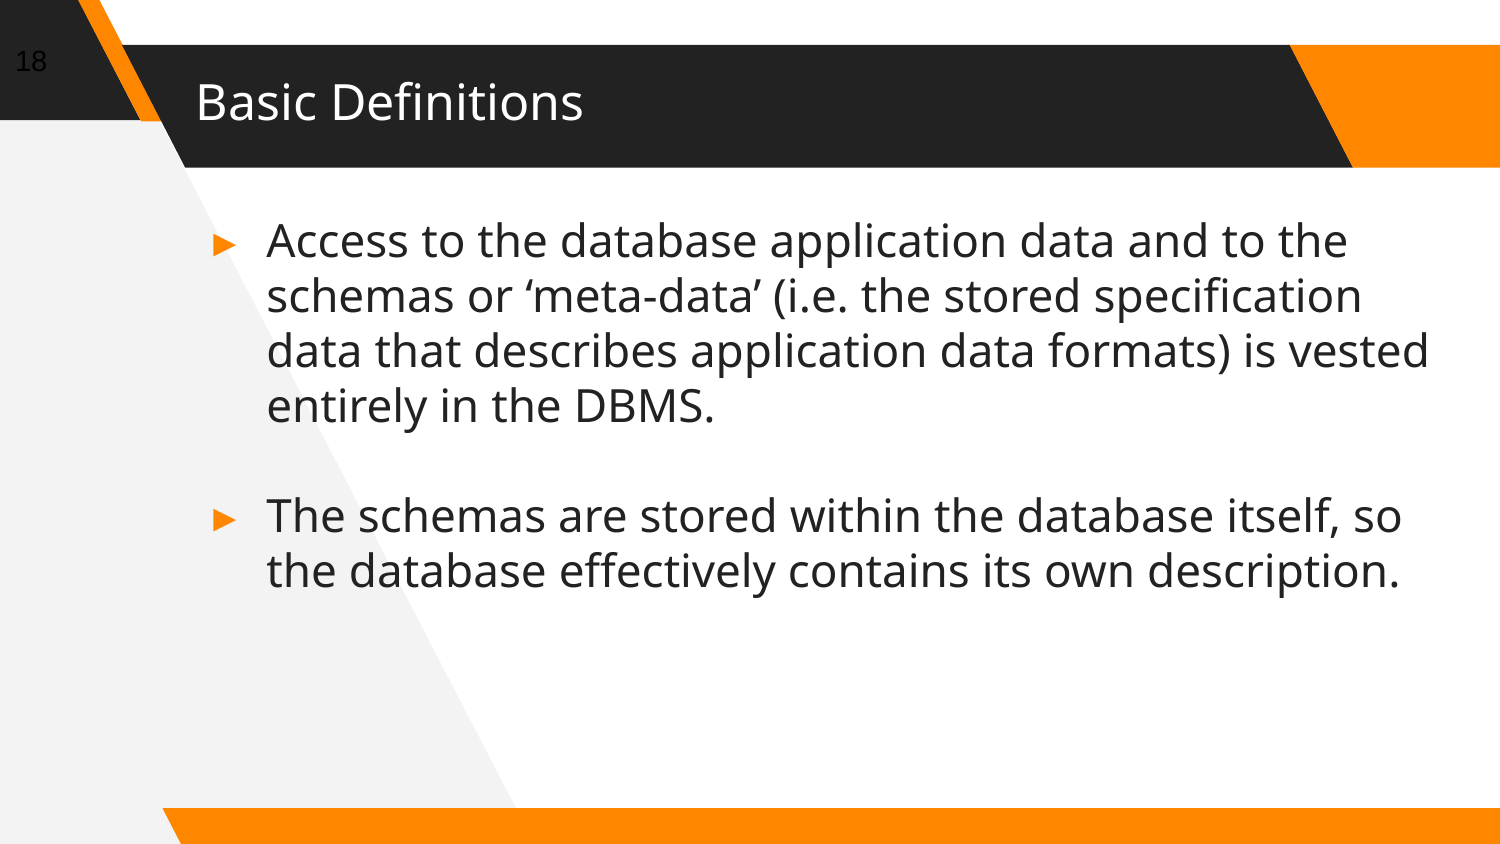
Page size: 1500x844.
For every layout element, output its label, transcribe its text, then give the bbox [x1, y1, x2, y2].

slide_number 18 [0, 0, 98, 121]
list Access to the database application data and to the schemas or ‘meta-data’ (i.e. the stored specification data that describes application data formats) is vested entirely in the DBMS. The schemas are stored within the database itself, so the database effectively contains its own description. [180, 196, 1480, 802]
title Basic Definitions [180, 44, 1424, 168]
